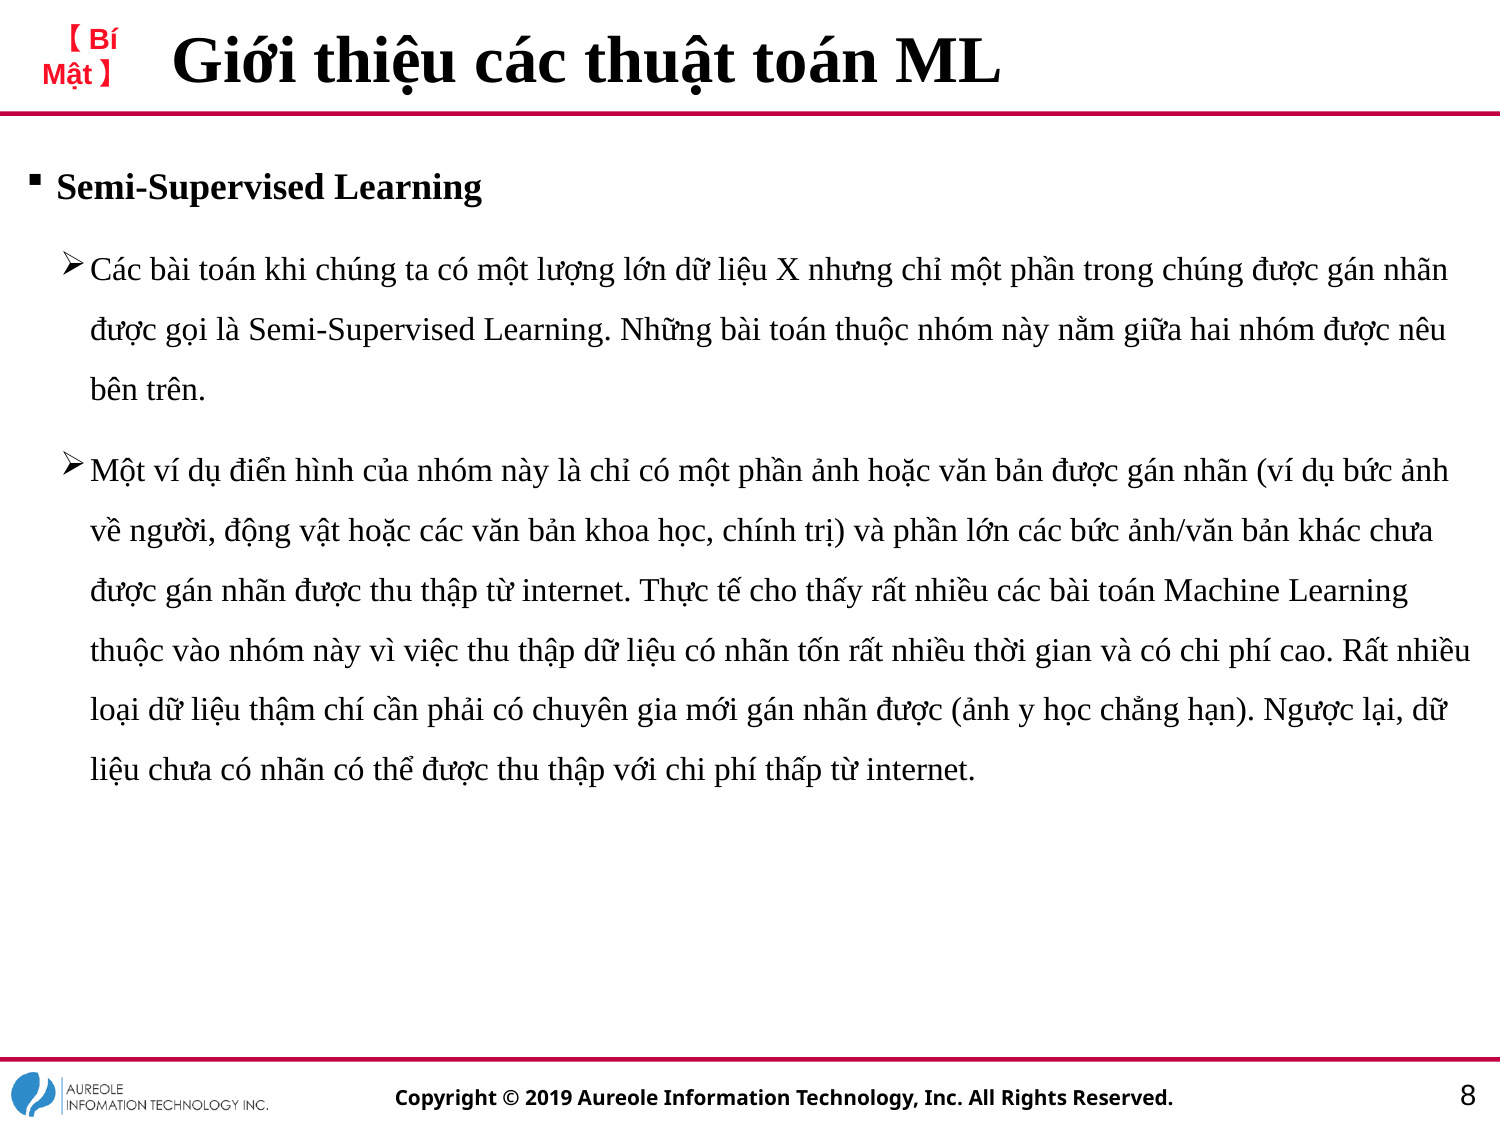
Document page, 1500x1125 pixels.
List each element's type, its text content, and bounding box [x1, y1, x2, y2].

picture [11, 1072, 268, 1117]
list Semi-Supervised Learning Các bài toán khi chúng ta có một lượng lớn dữ liệu X nhưng chỉ một phần trong chúng được gán nhãn được gọi là Semi-Supervised Learning. Những bài toán thuộc nhóm này nằm giữa hai nhóm được nêu bên trên. Một ví dụ điển hình của nhóm này là chỉ có một phần ảnh hoặc văn bản được gán nhãn (ví dụ bức ảnh về người, động vật hoặc các văn bản khoa học, chính trị) và phần lớn các bức ảnh/văn bản khác chưa được gán nhãn được thu thập từ internet. Thực tế cho thấy rất nhiều các bài toán Machine Learning thuộc vào nhóm này vì việc thu thập dữ liệu có nhãn tốn rất nhiều thời gian và có chi phí cao. Rất nhiều loại dữ liệu thậm chí cần phải có chuyên gia mới gán nhãn được (ảnh y học chẳng hạn). Ngược lại, dữ liệu chưa có nhãn có thể được thu thập với chi phí thấp từ internet. [11, 137, 1489, 1025]
title Giới thiệu các thuật toán ML [155, 9, 1486, 103]
slide_number 7 [1399, 1068, 1492, 1117]
